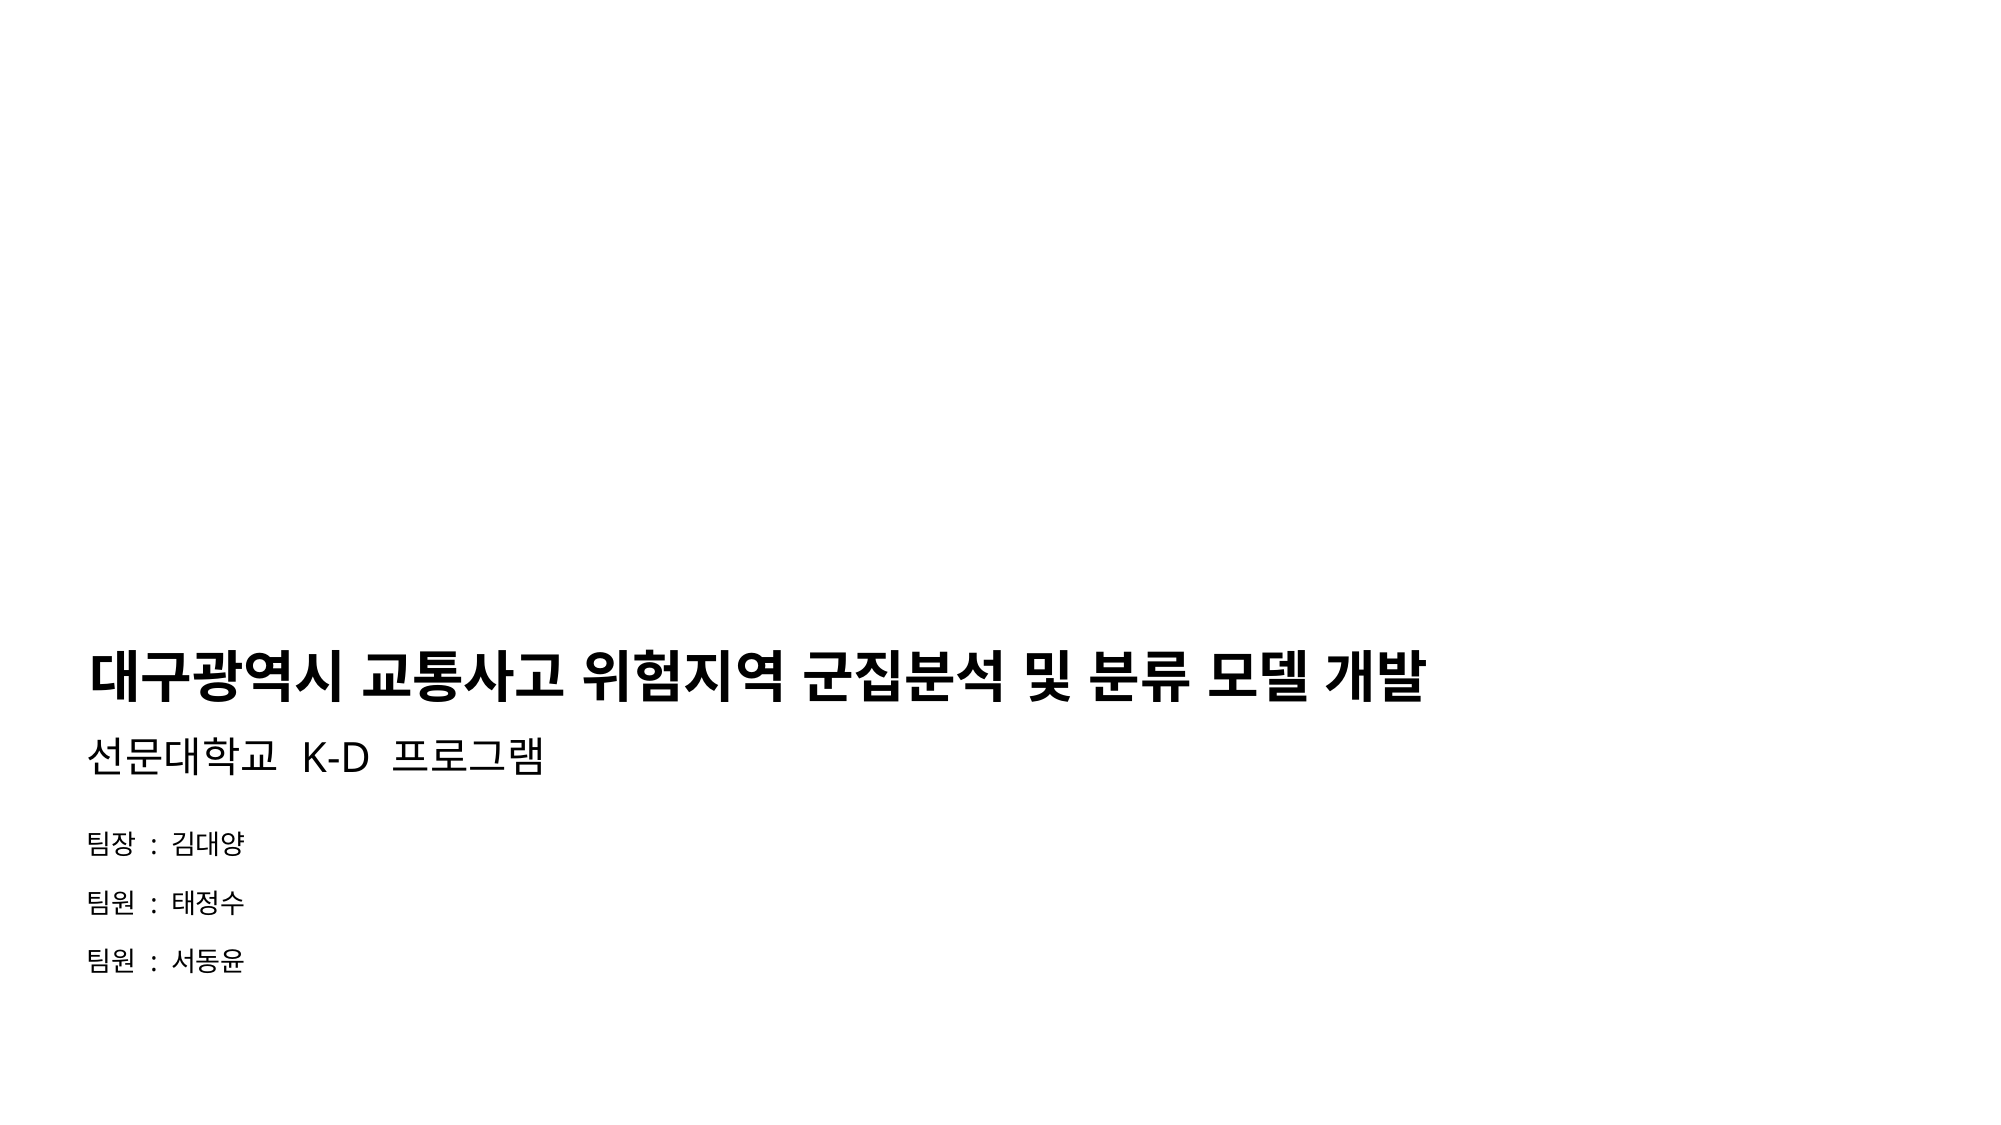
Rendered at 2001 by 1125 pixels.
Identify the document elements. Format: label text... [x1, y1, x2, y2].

title 대구광역시 교통사고 위험지역 군집분석 및 분류 모델 개발 [74, 626, 1490, 718]
text_box 선문대학교 K-D 프로그램 [71, 717, 588, 790]
text_box 팀장 : 김대양 팀원 : 태정수 팀원 : 서동윤 [71, 808, 576, 985]
